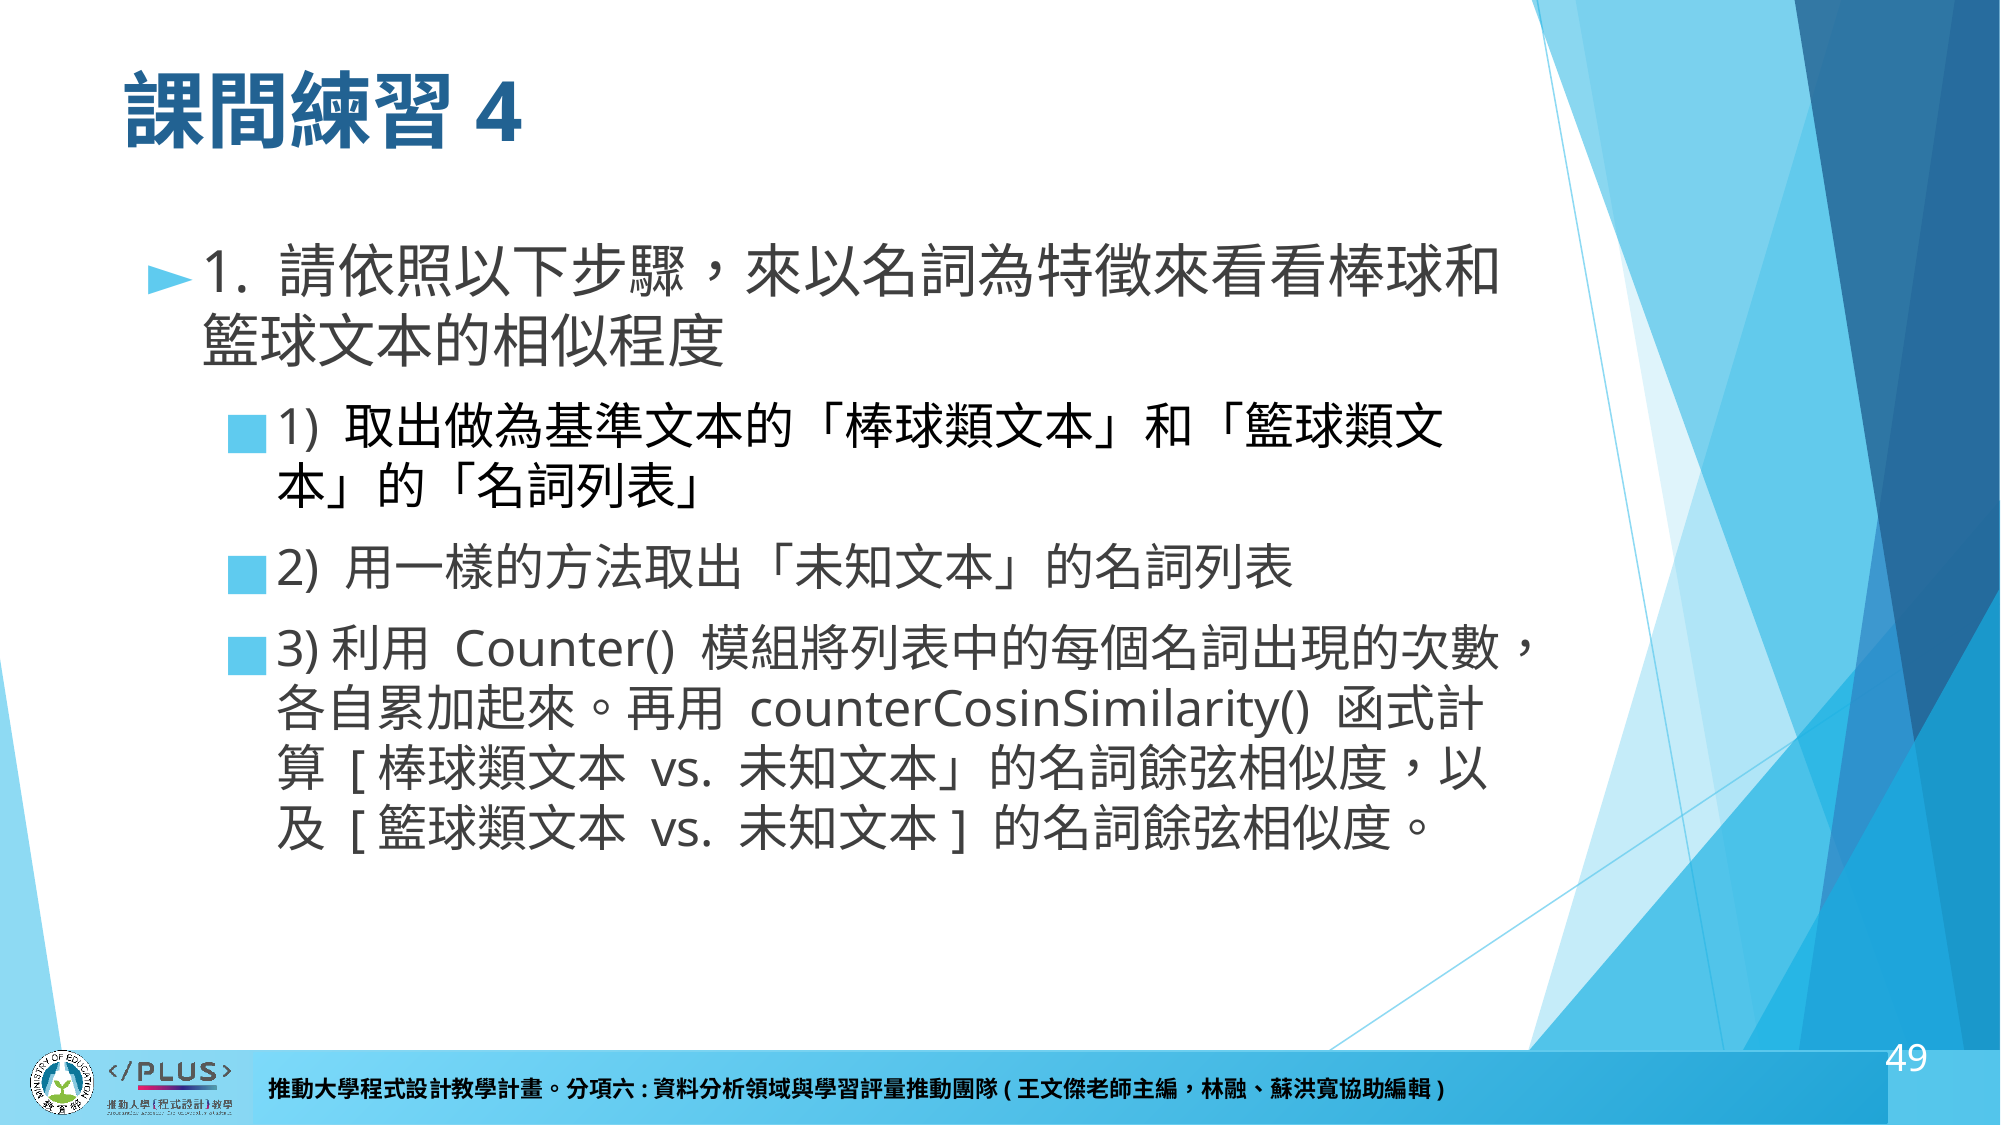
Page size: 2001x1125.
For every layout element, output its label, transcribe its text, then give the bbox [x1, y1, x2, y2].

list 1. 請依照以下步驟，來以名詞為特徵來看看棒球和籃球文本的相似程度 1) 取出做為基準文本的「棒球類文本」和「籃球類文本」的「名詞列表」 2) 用一樣的方法取出「未知文本」的名詞列表 3)利用 Counter() 模組將列表中的每個名詞出現的次數，各自累加起來。再用 counterCosinSimilarity() 函式計算 [棒球類文本 vs. 未知文本」的名詞餘弦相似度，以及 [籃球類文本 vs. 未知文本] 的名詞餘弦相似度。 [111, 226, 1522, 992]
title 課間練習4 [107, 50, 1519, 175]
slide_number 49 [1831, 1029, 1944, 1090]
picture [30, 1050, 94, 1115]
picture [107, 1061, 232, 1115]
